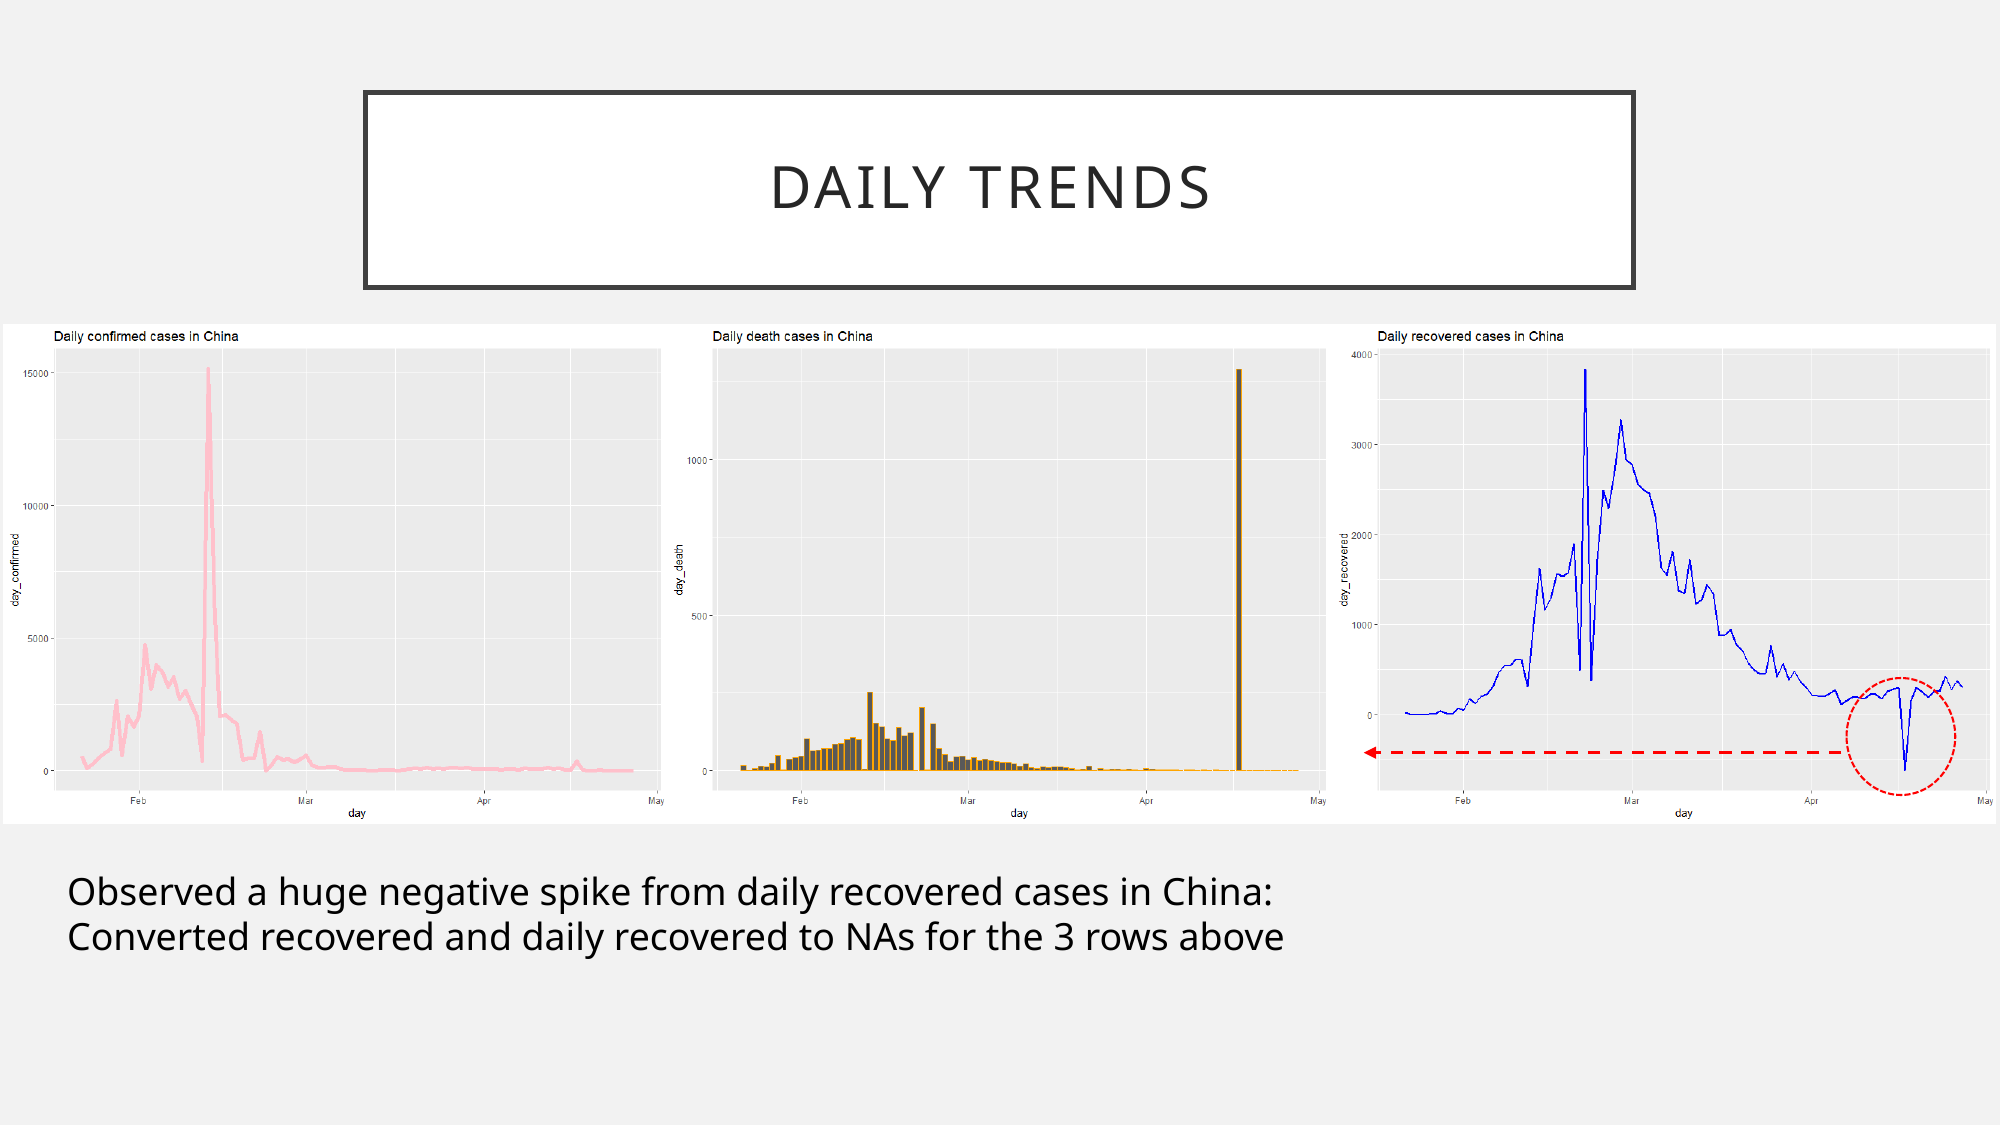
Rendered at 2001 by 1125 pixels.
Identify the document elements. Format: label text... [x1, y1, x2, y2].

picture [3, 324, 1996, 824]
text_box Observed a huge negative spike from daily recovered cases in China: Converted recovered and daily recovered to NAs for the 3 rows above [52, 860, 1308, 965]
title Daily trends [363, 90, 1636, 290]
